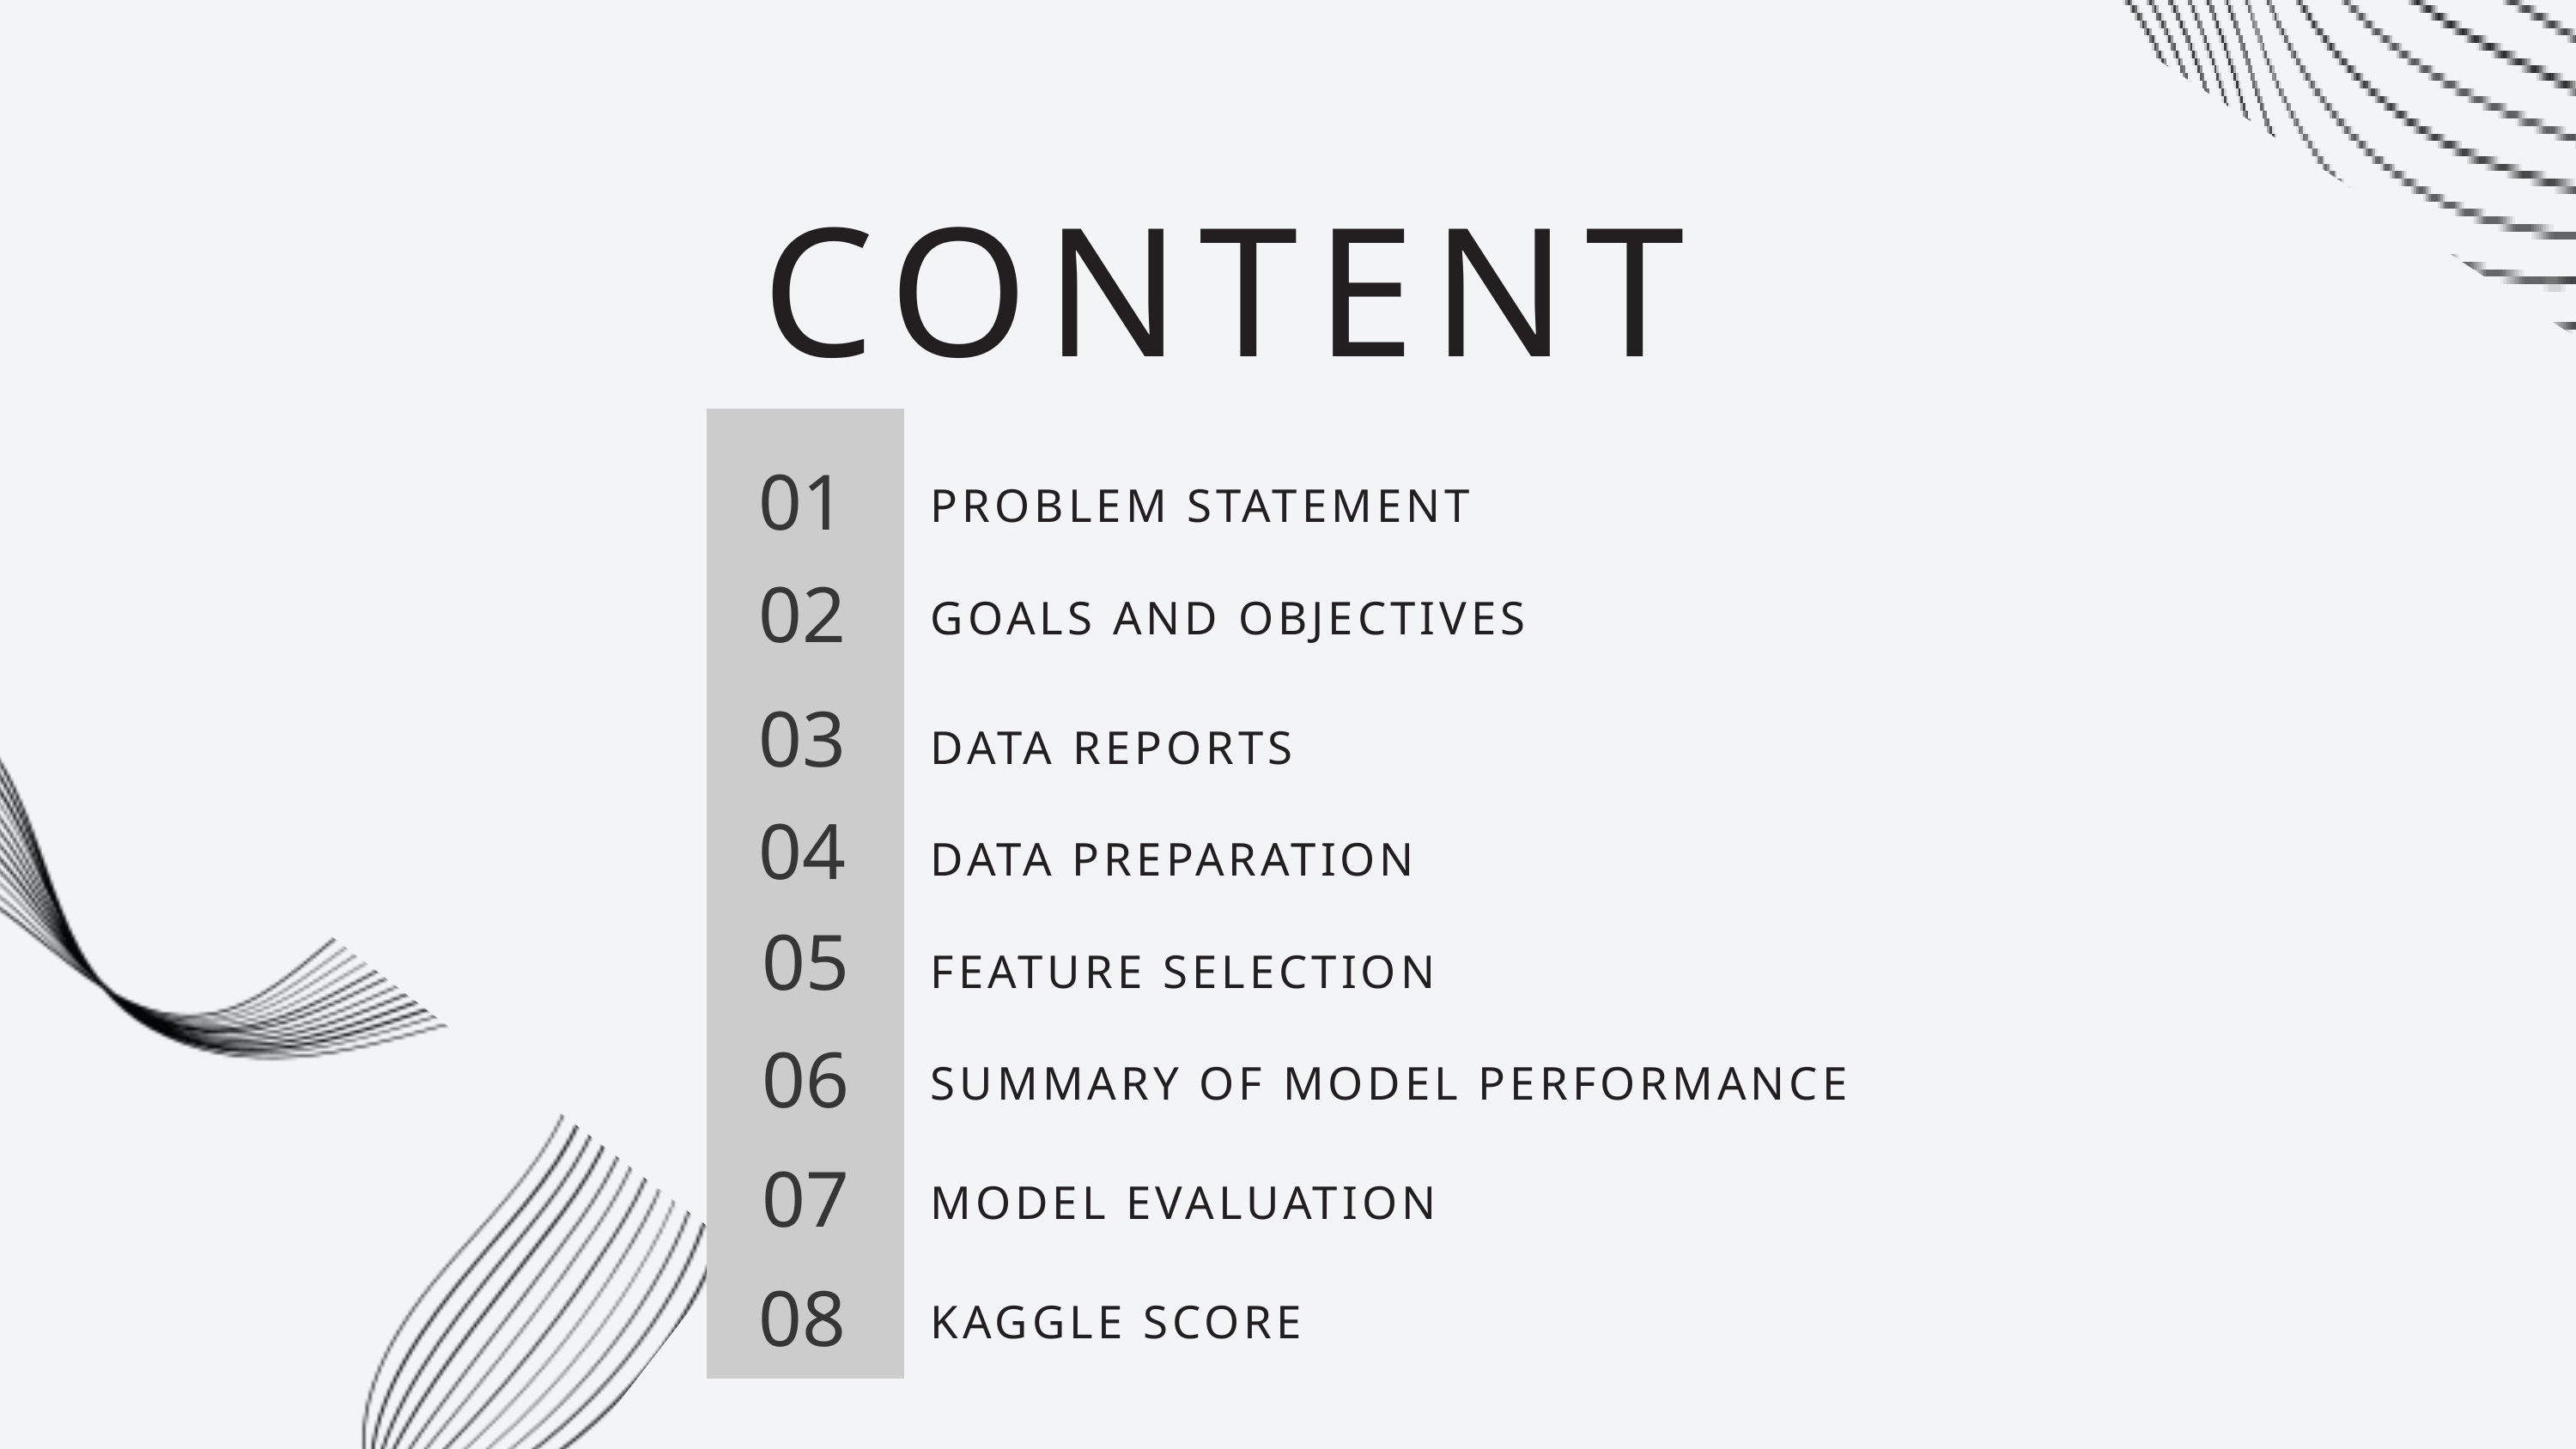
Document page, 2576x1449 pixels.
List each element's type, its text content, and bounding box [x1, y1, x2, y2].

text_box KAGGLE SCORE [930, 1285, 1787, 1348]
text_box [2068, 0, 2576, 338]
text_box MODEL EVALUATION [930, 1166, 1787, 1228]
text_box GOALS AND OBJECTIVES [930, 581, 1787, 644]
text_box [0, 680, 702, 1449]
text_box PROBLEM STATEMENT [930, 469, 1747, 532]
text_box CONTENT [702, 146, 1747, 393]
text_box DATA PREPARATION [930, 822, 1787, 885]
text_box FEATURE SELECTION [930, 935, 1787, 998]
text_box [707, 408, 905, 1379]
text_box DATA REPORTS [930, 711, 1747, 773]
text_box SUMMARY OF MODEL PERFORMANCE [930, 1046, 2006, 1110]
